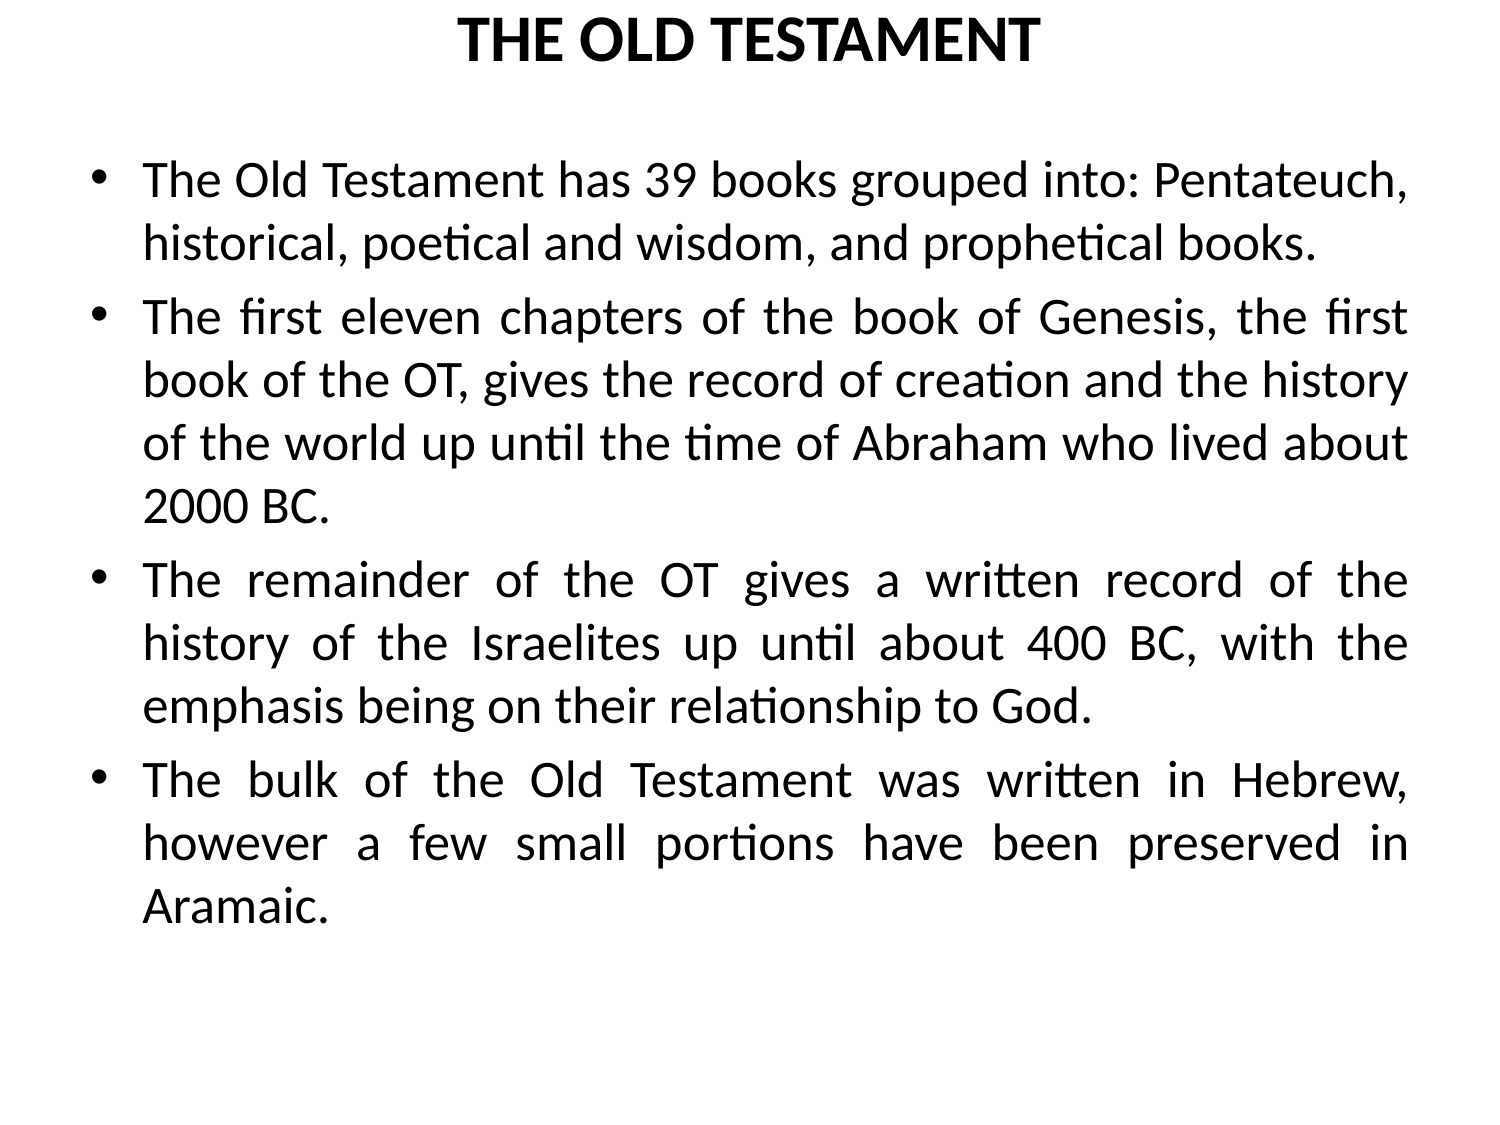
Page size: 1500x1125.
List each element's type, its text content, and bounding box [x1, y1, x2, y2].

title THE OLD TESTAMENT [74, 0, 1426, 136]
list The Old Testament has 39 books grouped into: Pentateuch, historical, poetical and wisdom, and prophetical books. The first eleven chapters of the book of Genesis, the first book of the OT, gives the record of creation and the history of the world up until the time of Abraham who lived about 2000 BC. The remainder of the OT gives a written record of the history of the Israelites up until about 400 BC, with the emphasis being on their relationship to God. The bulk of the Old Testament was written in Hebrew, however a few small portions have been preserved in Aramaic. [74, 136, 1426, 1006]
